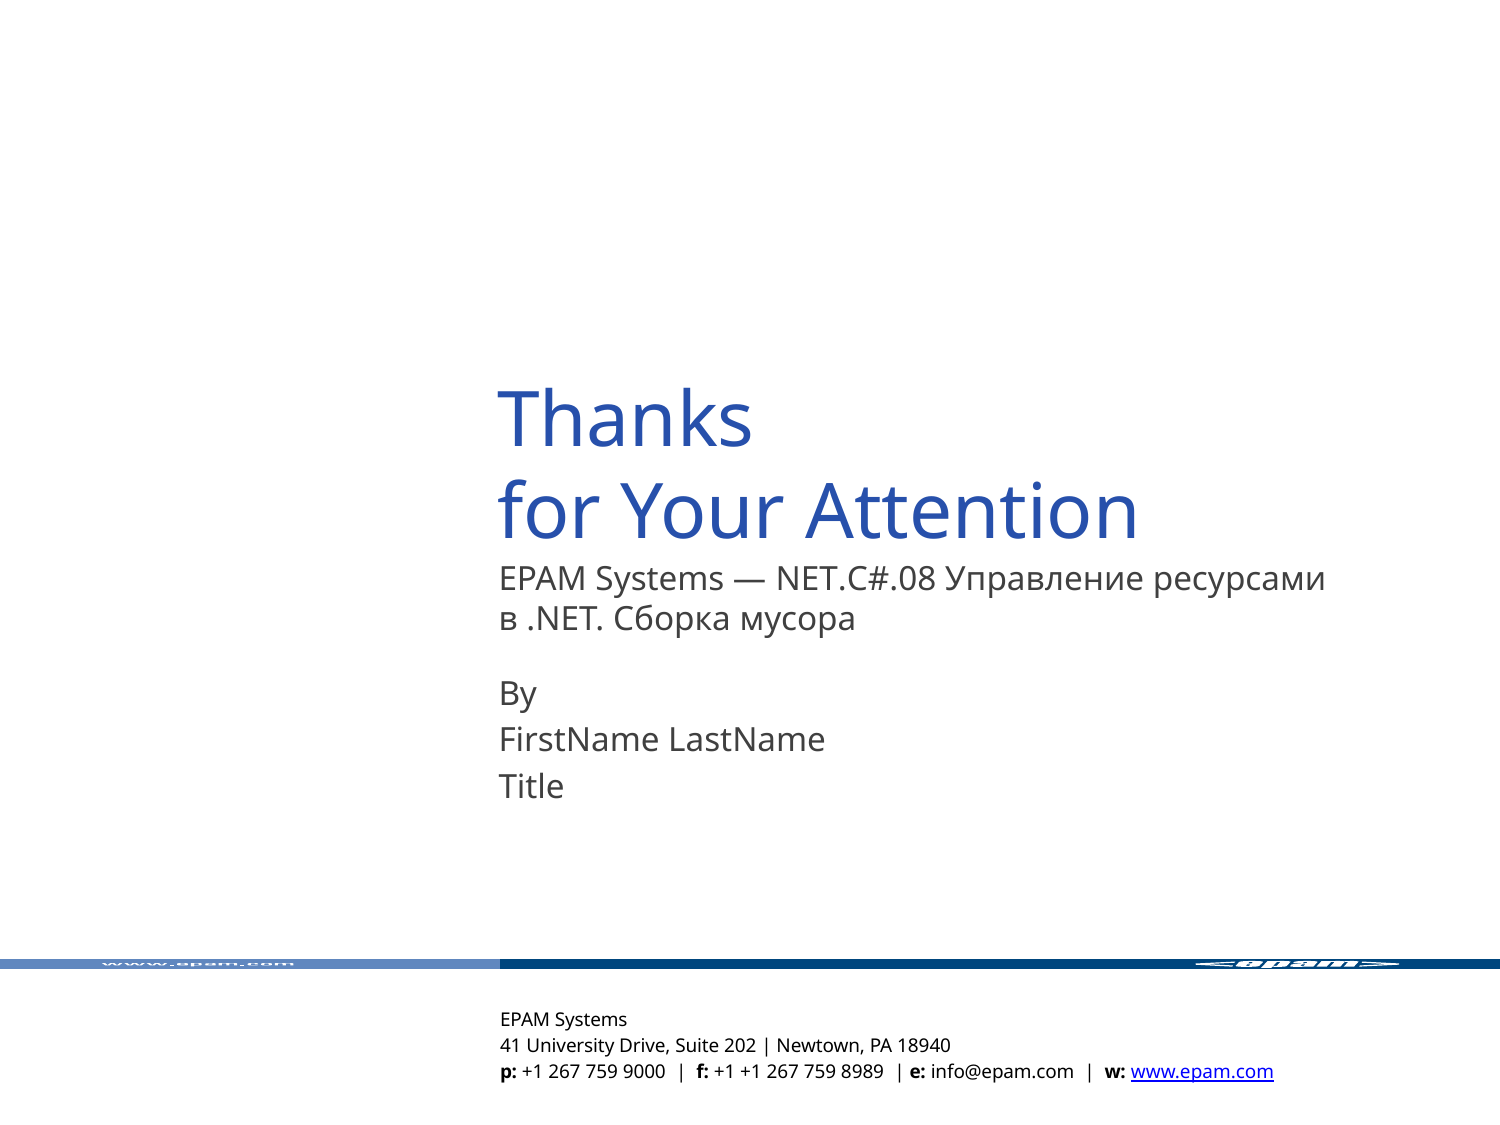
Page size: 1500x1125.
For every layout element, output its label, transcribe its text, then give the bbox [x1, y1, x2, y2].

list By FirstName LastName Title [483, 664, 1184, 815]
list EPAM Systems 41 University Drive, Suite 202 | Newtown, PA 18940 p: +1 267 759 9000 | f: +1 +1 267 759 8989 | e: info@epam.com | w: www.epam.com [484, 999, 1294, 1108]
subtitle EPAM Systems — NET.C#.08 Управление ресурсами в .NET. Сборка мусора [483, 549, 1428, 683]
title Thanks for Your Attention [481, 361, 1283, 563]
